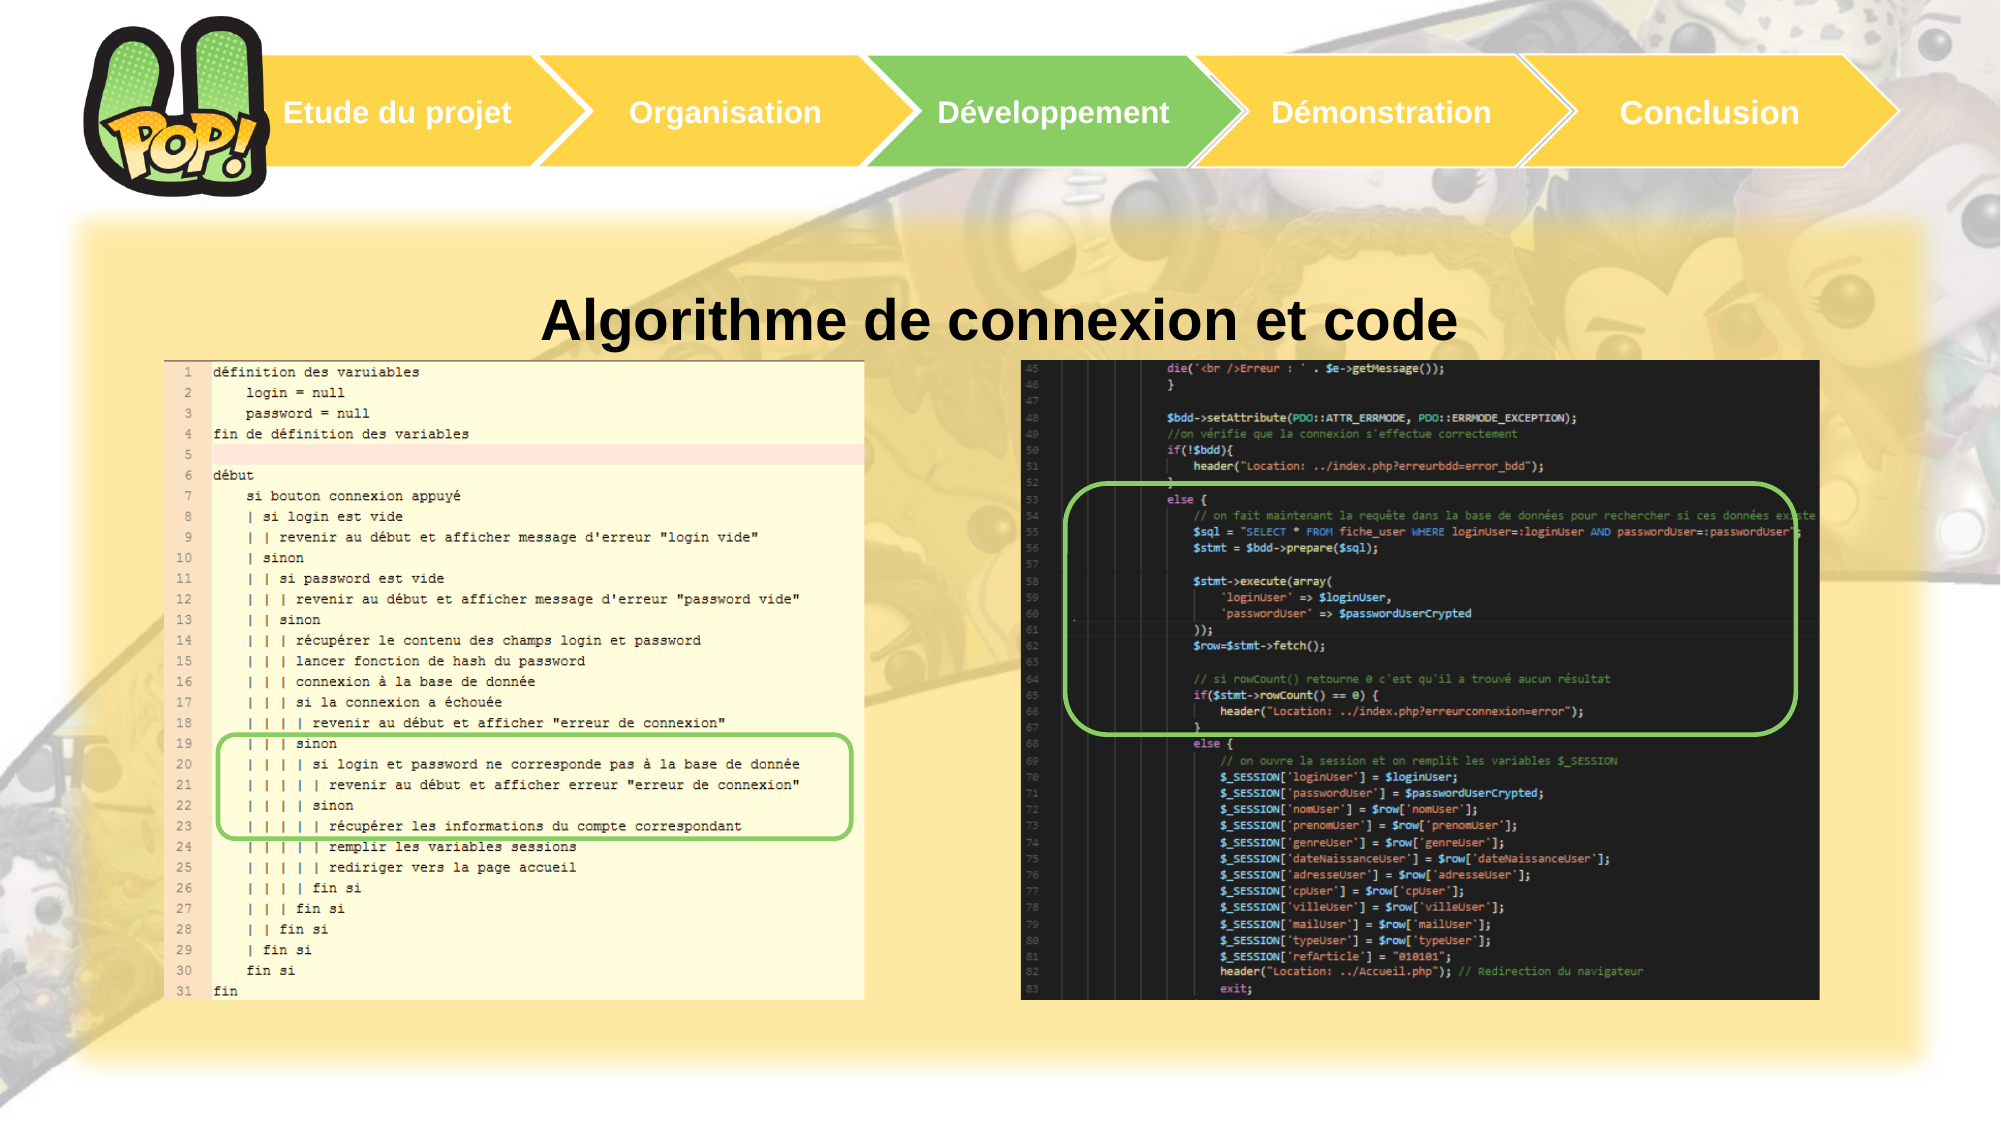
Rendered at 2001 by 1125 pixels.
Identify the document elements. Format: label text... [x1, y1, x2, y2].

picture [0, 0, 2001, 1125]
picture [164, 360, 865, 1000]
text_box [100, 242, 1905, 1045]
picture [1020, 360, 1820, 1000]
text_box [53, 0, 1900, 221]
text_box Algorithme de connexion et code [178, 274, 1822, 360]
